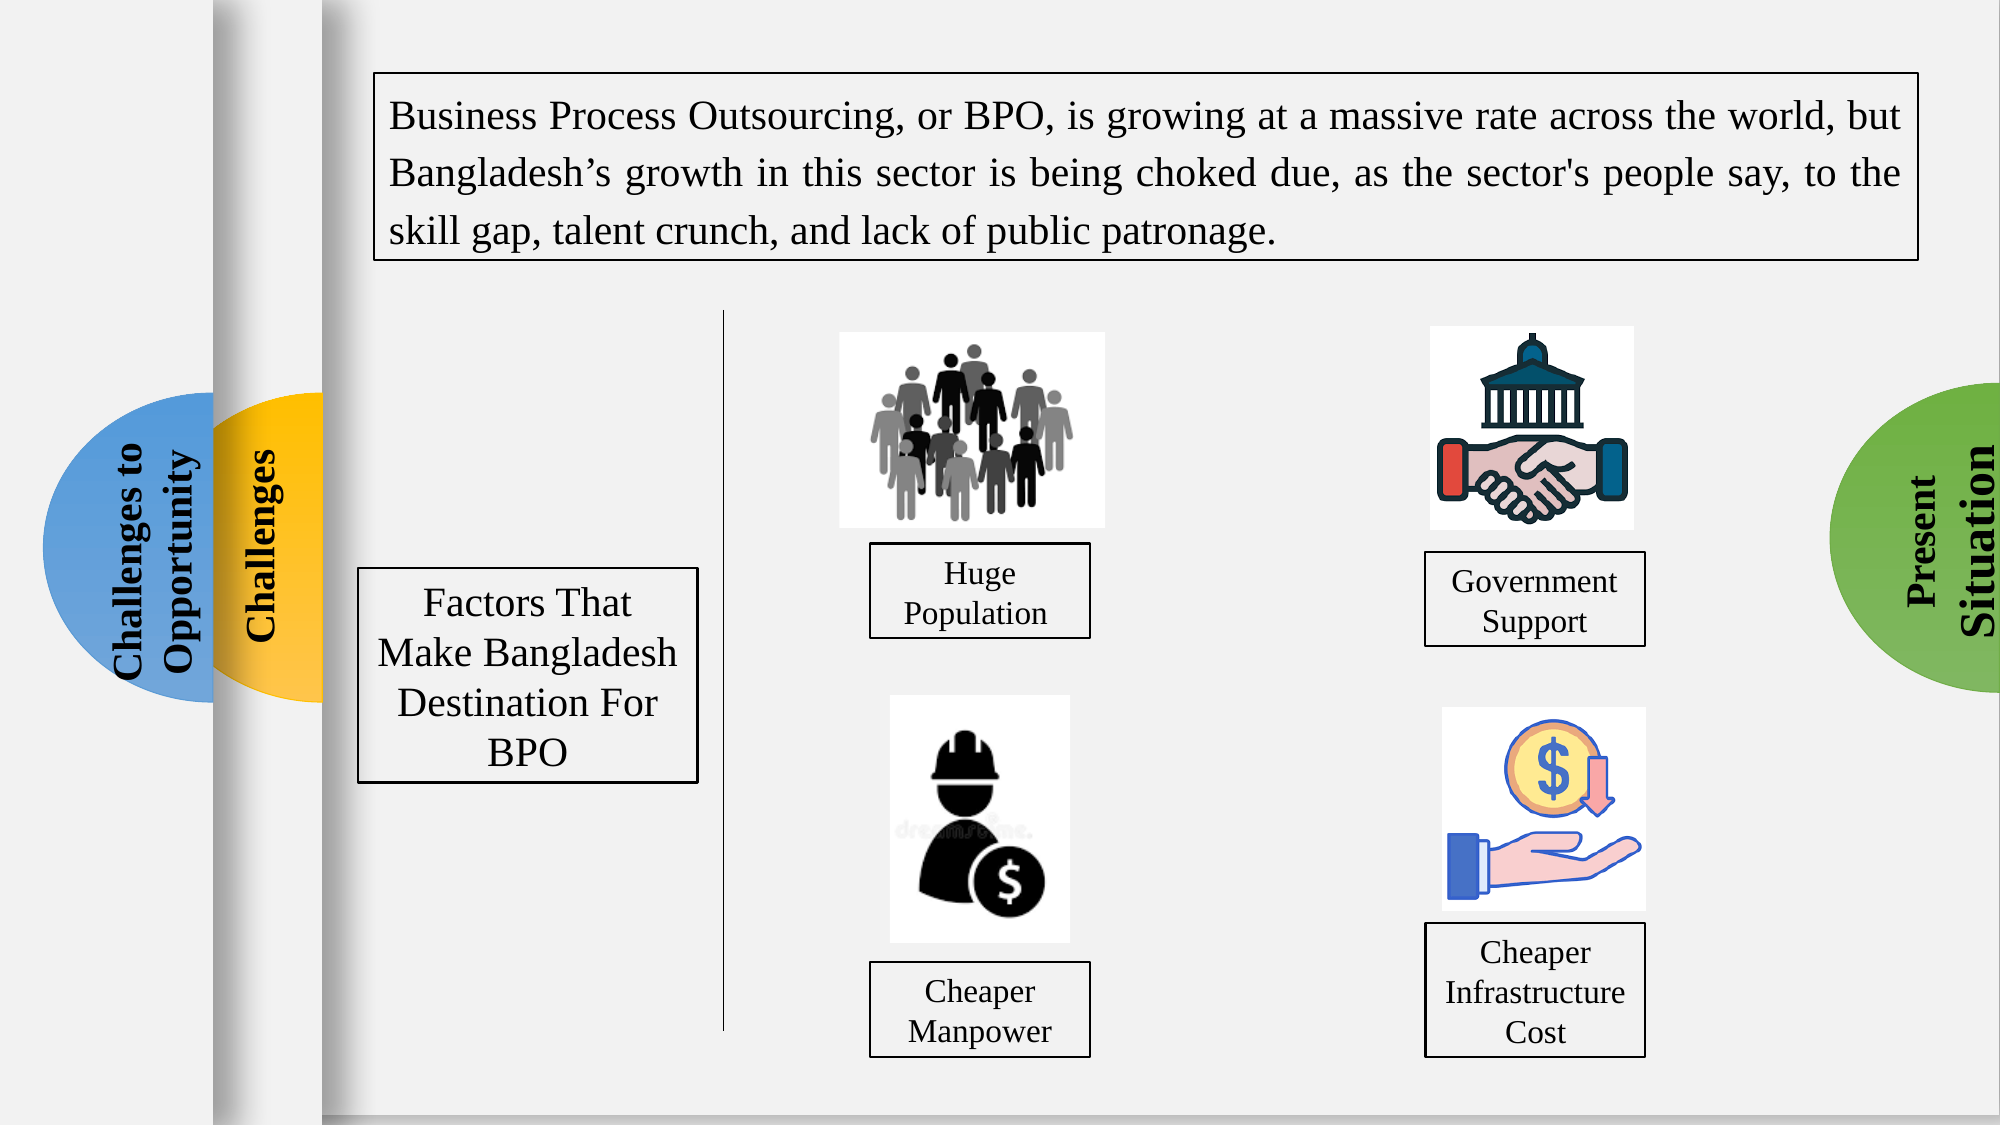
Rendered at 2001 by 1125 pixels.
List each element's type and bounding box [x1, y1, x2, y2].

text_box [323, 0, 2000, 1116]
text_box [0, 0, 213, 1125]
text_box [870, 695, 1091, 1059]
text_box [839, 332, 1106, 640]
text_box [213, 0, 323, 1125]
text_box [1425, 707, 1646, 1060]
text_box [1424, 326, 1645, 648]
